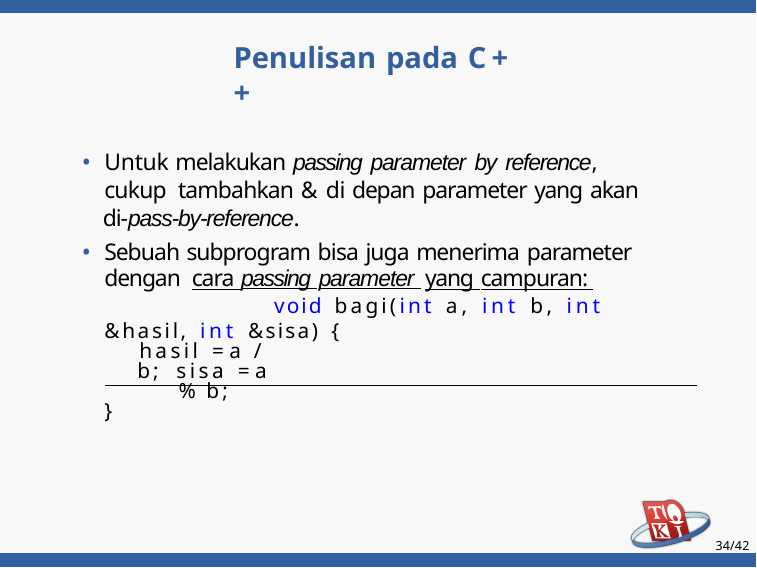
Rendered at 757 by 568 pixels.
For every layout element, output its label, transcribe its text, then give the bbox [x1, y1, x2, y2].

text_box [0, 495, 757, 568]
text_box Untuk melakukan passing parameter by reference, cukup tambahkan & di depan parameter yang akan di-pass-by-reference. Sebuah subprogram bisa juga menerima parameter dengan cara passing parameter yang campuran: void bagi(int a, int b, int &hasil, int &sisa) { hasil = a / b; sisa = a % b; } [80, 146, 699, 423]
picture [0, 0, 756, 13]
title Penulisan pada C++ [231, 36, 525, 134]
